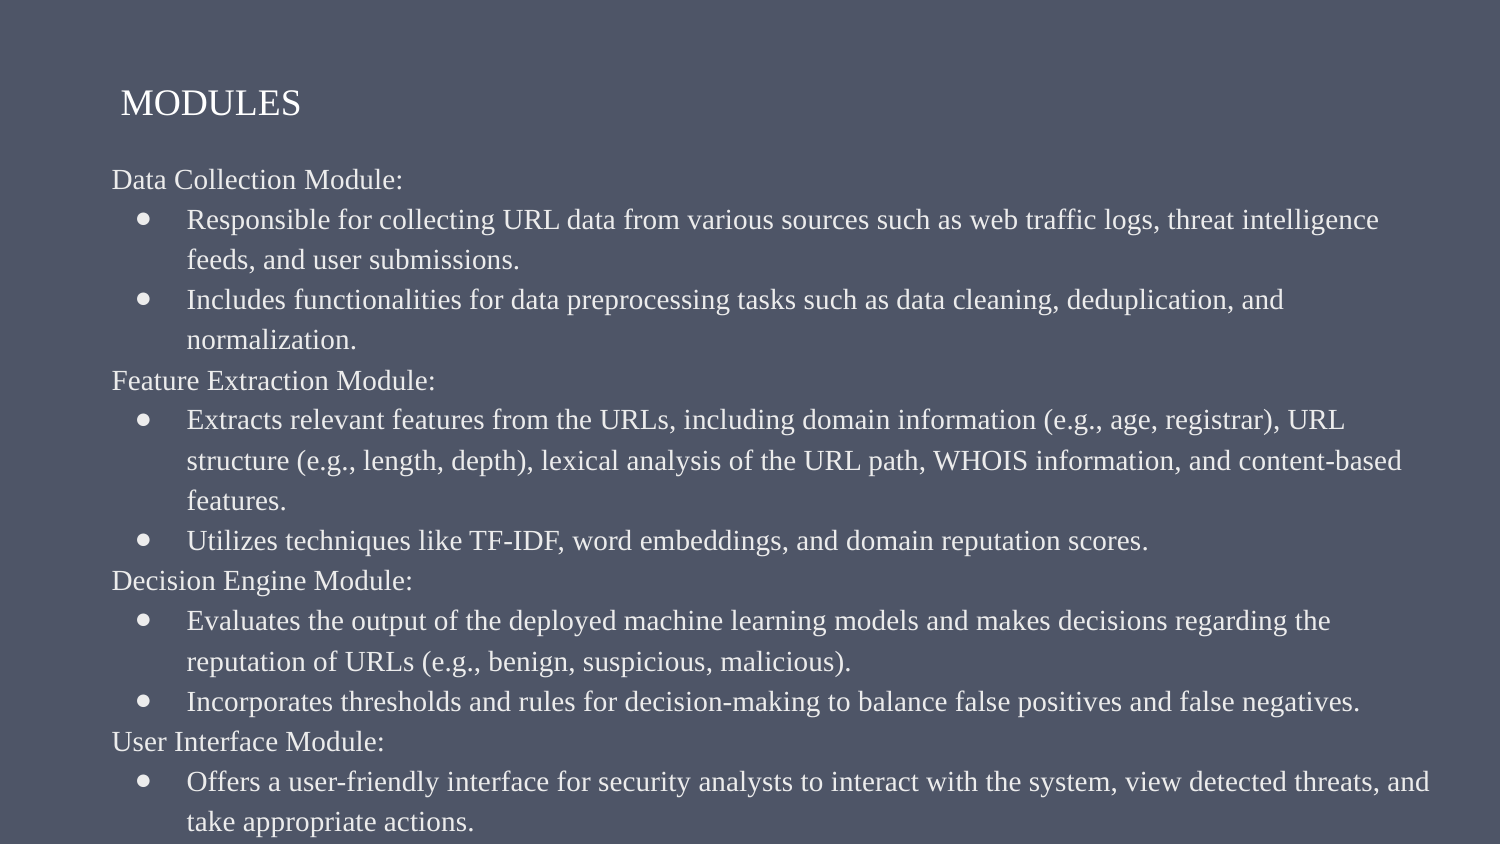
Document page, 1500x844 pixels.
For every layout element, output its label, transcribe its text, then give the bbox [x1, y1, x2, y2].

text_box Data Collection Module: Responsible for collecting URL data from various sources such as web traffic logs, threat intelligence feeds, and user submissions. Includes functionalities for data preprocessing tasks such as data cleaning, deduplication, and normalization. Feature Extraction Module: Extracts relevant features from the URLs, including domain information (e.g., age, registrar), URL structure (e.g., length, depth), lexical analysis of the URL path, WHOIS information, and content-based features. Utilizes techniques like TF-IDF, word embeddings, and domain reputation scores. Decision Engine Module: Evaluates the output of the deployed machine learning models and makes decisions regarding the reputation of URLs (e.g., benign, suspicious, malicious). Incorporates thresholds and rules for decision-making to balance false positives and false negatives. User Interface Module: Offers a user-friendly interface for security analysts to interact with the system, view detected threats, and take appropriate actions. Provides visualization tools for exploring URL reputation data and model insights. [96, 139, 1469, 813]
text_box MODULES [105, 63, 468, 139]
